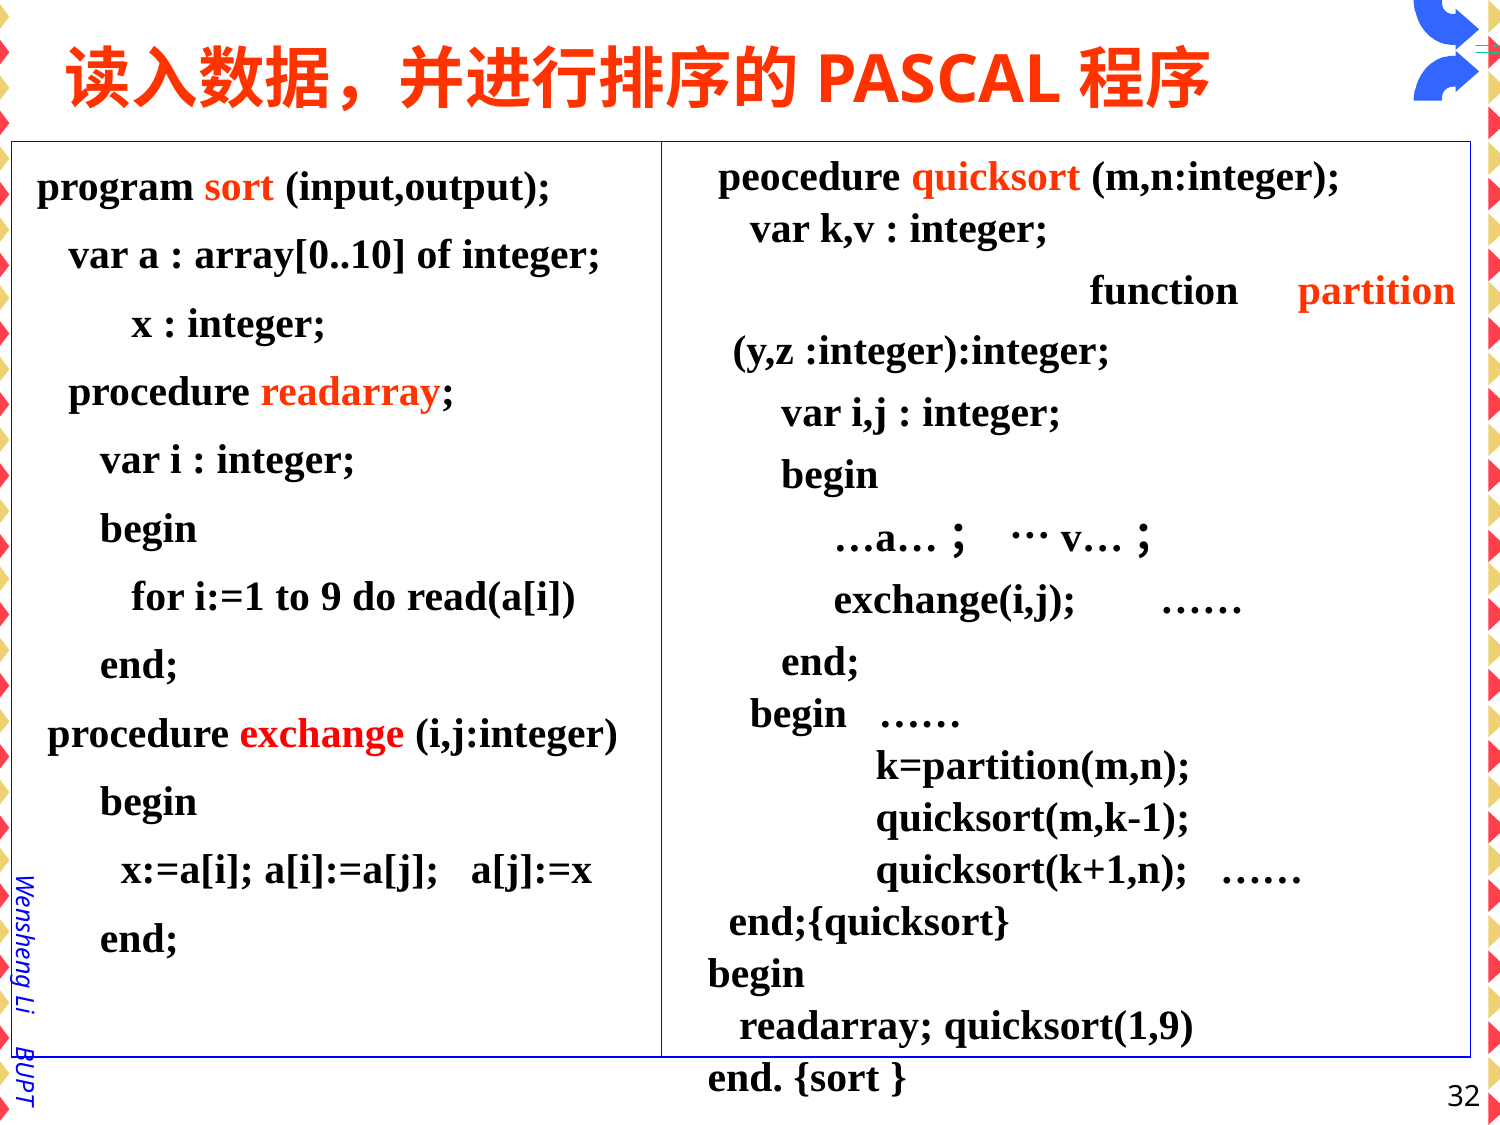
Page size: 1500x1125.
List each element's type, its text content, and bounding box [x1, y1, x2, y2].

text_box 读入数据，并进行排序的PASCAL程序 [49, 24, 1463, 126]
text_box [1413, 0, 1500, 102]
text_box peocedure quicksort (m,n:integer); var k,v : integer; function partition (y,z :integer):integer; var i,j : integer; begin …a…； …v…； exchange(i,j); …… end; begin …… k=partition(m,n); quicksort(m,k-1); quicksort(k+1,n); …… end;{quicksort} begin readarray; quicksort(1,9) end. {sort } [661, 141, 1471, 1057]
text_box program sort (input,output); var a : array[0..10] of integer; x : integer; procedure readarray; var i : integer; begin for i:=1 to 9 do read(a[i]) end; procedure exchange (i,j:integer) begin x:=a[i]; a[i]:=a[j]; a[j]:=x end; [11, 141, 661, 1057]
slide_number 32 [1370, 1069, 1496, 1124]
